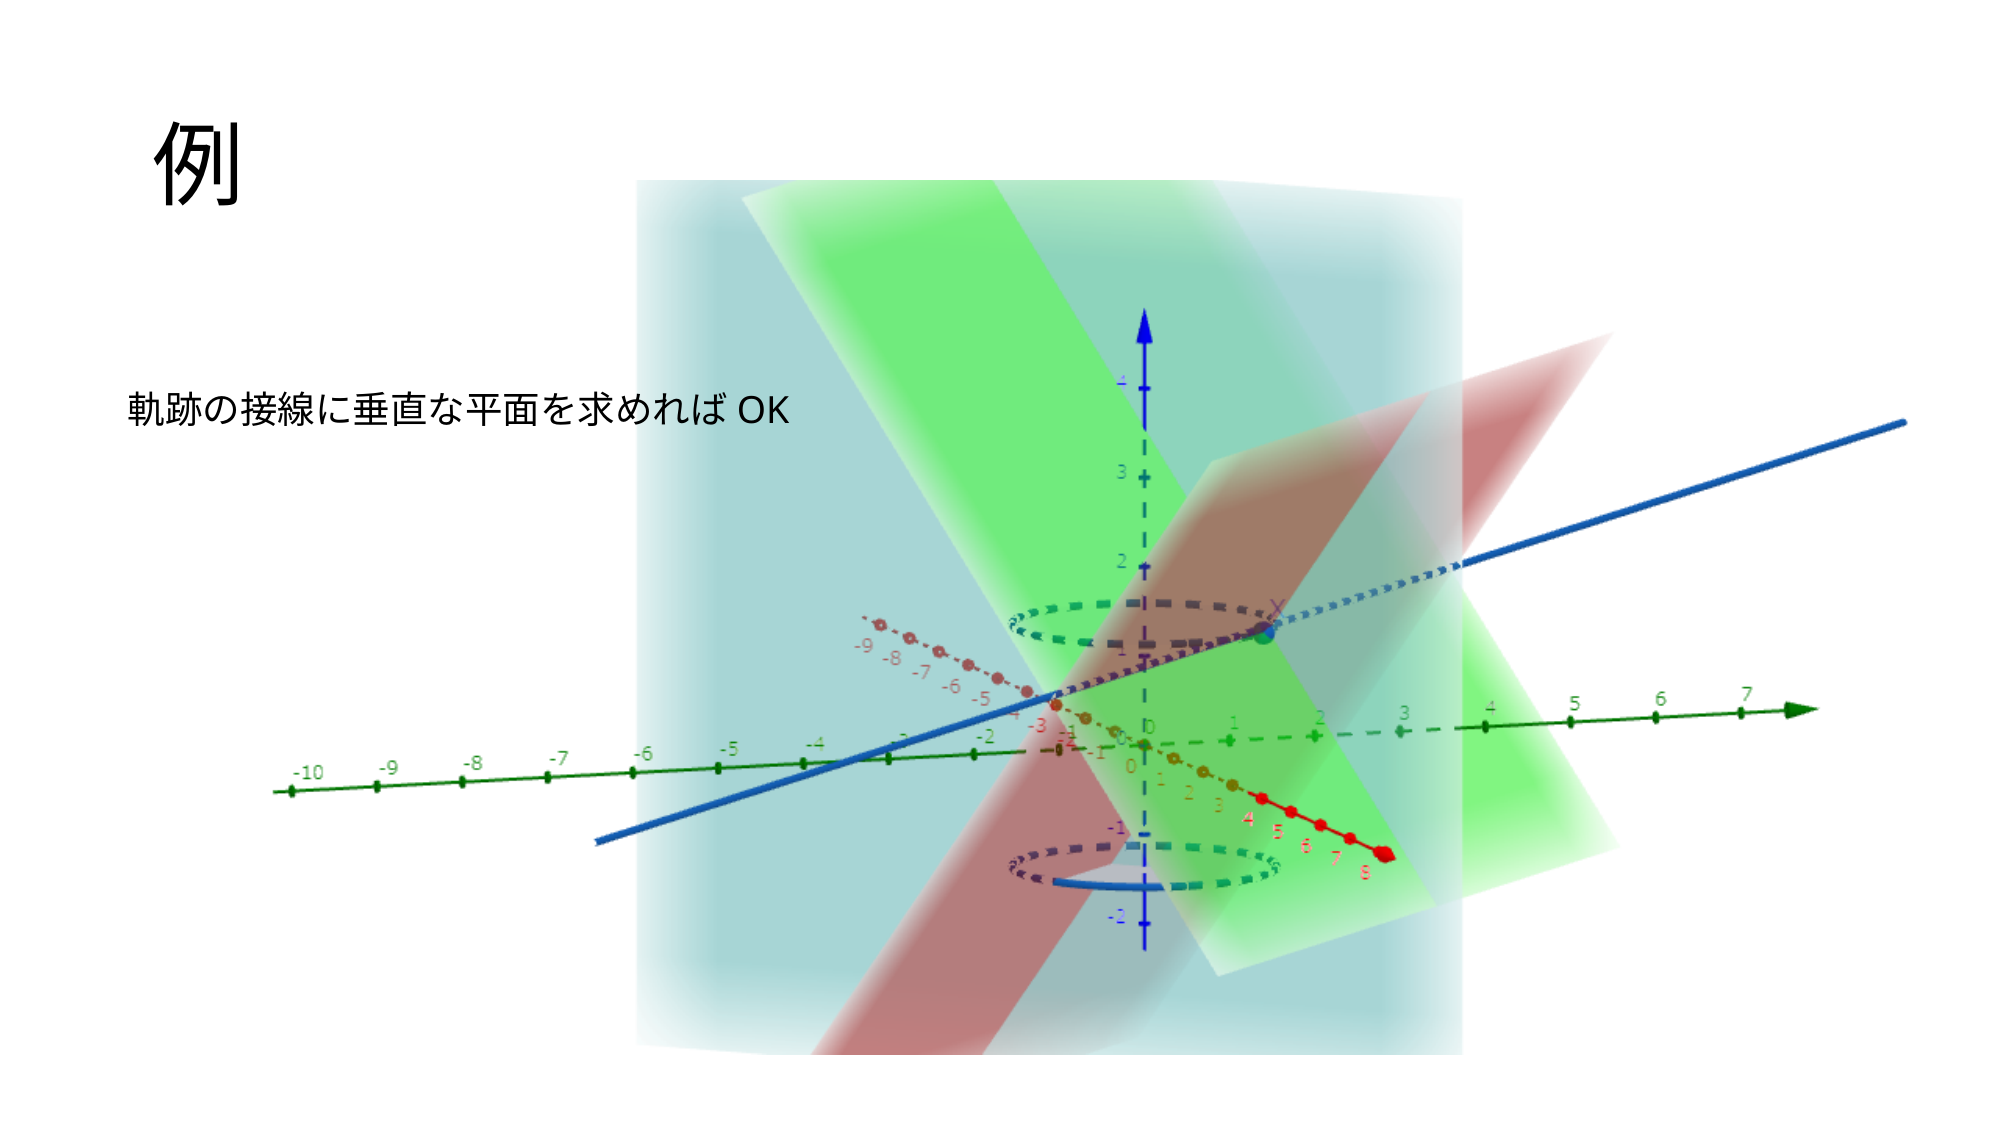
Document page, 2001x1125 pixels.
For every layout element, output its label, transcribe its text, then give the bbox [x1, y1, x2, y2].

picture [256, 180, 1964, 1055]
title 例 [137, 59, 1863, 278]
text_box 軌跡の接線に垂直な平面を求めればOK [113, 378, 256, 439]
